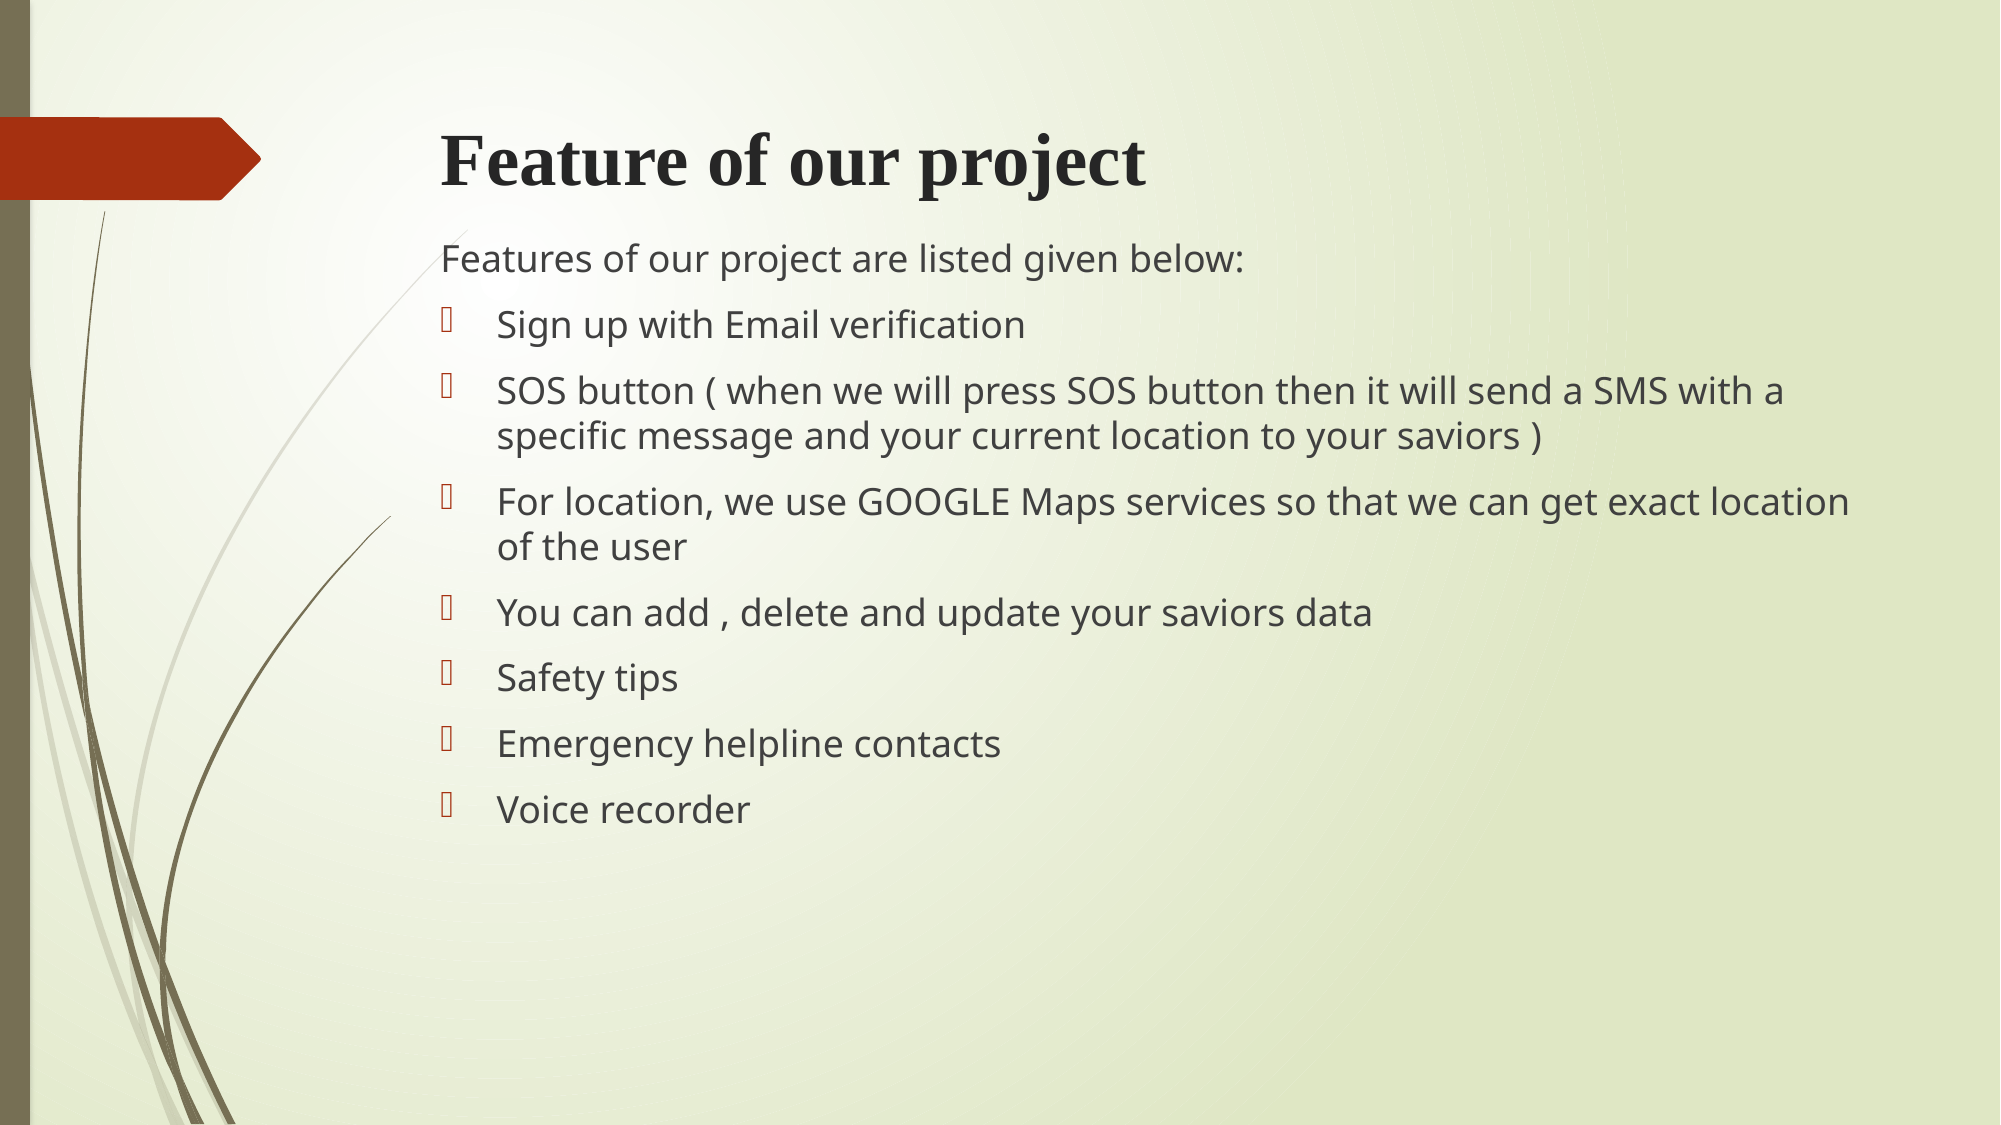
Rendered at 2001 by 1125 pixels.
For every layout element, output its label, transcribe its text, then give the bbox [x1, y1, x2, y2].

title Feature of our project [425, 102, 1888, 227]
list Features of our project are listed given below: Sign up with Email verification SOS button ( when we will press SOS button then it will send a SMS with a specific message and your current location to your saviors ) For location, we use GOOGLE Maps services so that we can get exact location of the user You can add , delete and update your saviors data Safety tips Emergency helpline contacts Voice recorder [425, 227, 1888, 1093]
